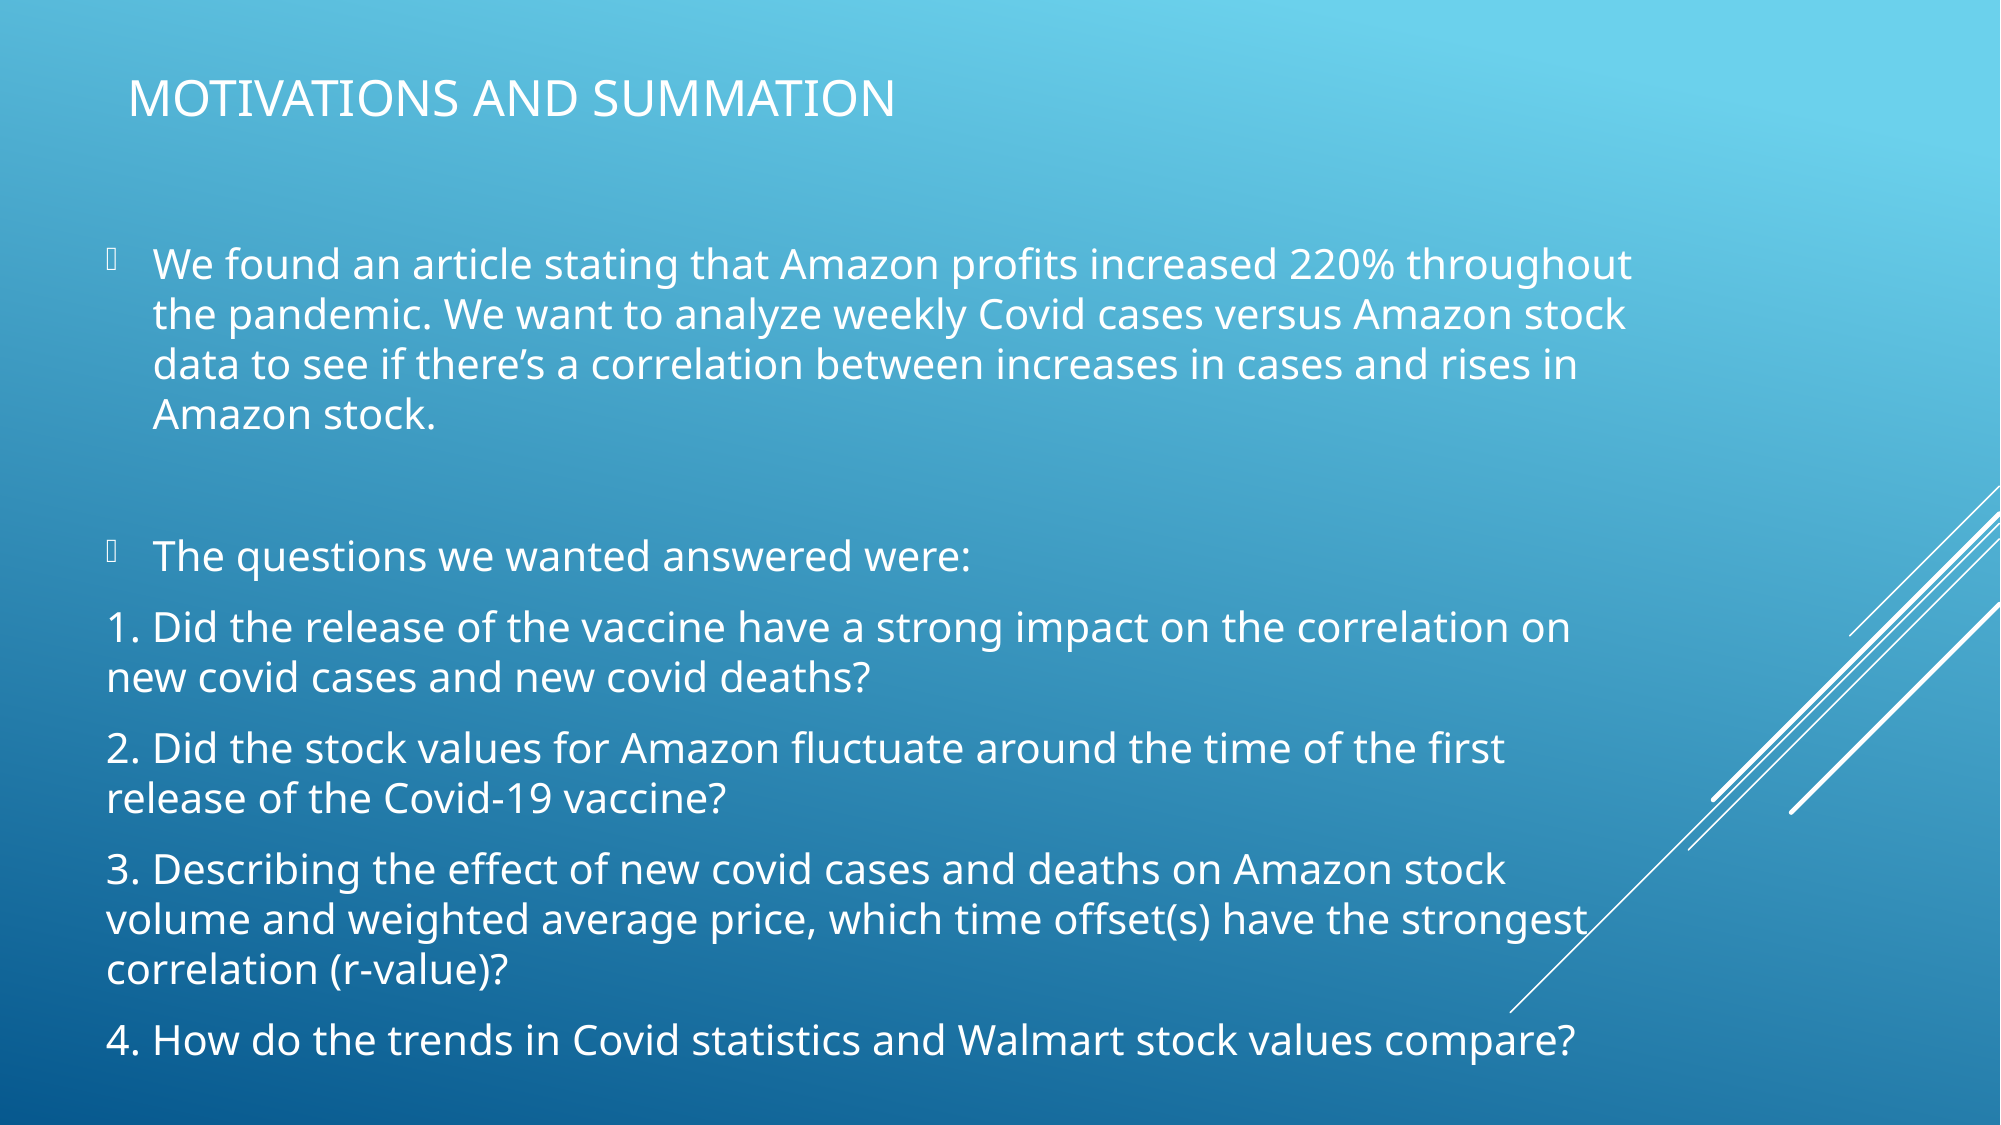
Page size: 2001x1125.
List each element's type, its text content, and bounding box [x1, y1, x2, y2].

title Motivations and Summation [112, 34, 1058, 159]
list We found an article stating that Amazon profits increased 220% throughout the pandemic. We want to analyze weekly Covid cases versus Amazon stock data to see if there’s a correlation between increases in cases and rises in Amazon stock. The questions we wanted answered were: 1. Did the release of the vaccine have a strong impact on the correlation on new covid cases and new covid deaths? 2. Did the stock values for Amazon fluctuate around the time of the first release of the Covid-19 vaccine? 3. Describing the effect of new covid cases and deaths on Amazon stock volume and weighted average price, which time offset(s) have the strongest correlation (r-value)? 4. How do the trends in Covid statistics and Walmart stock values compare? [90, 230, 1666, 1091]
